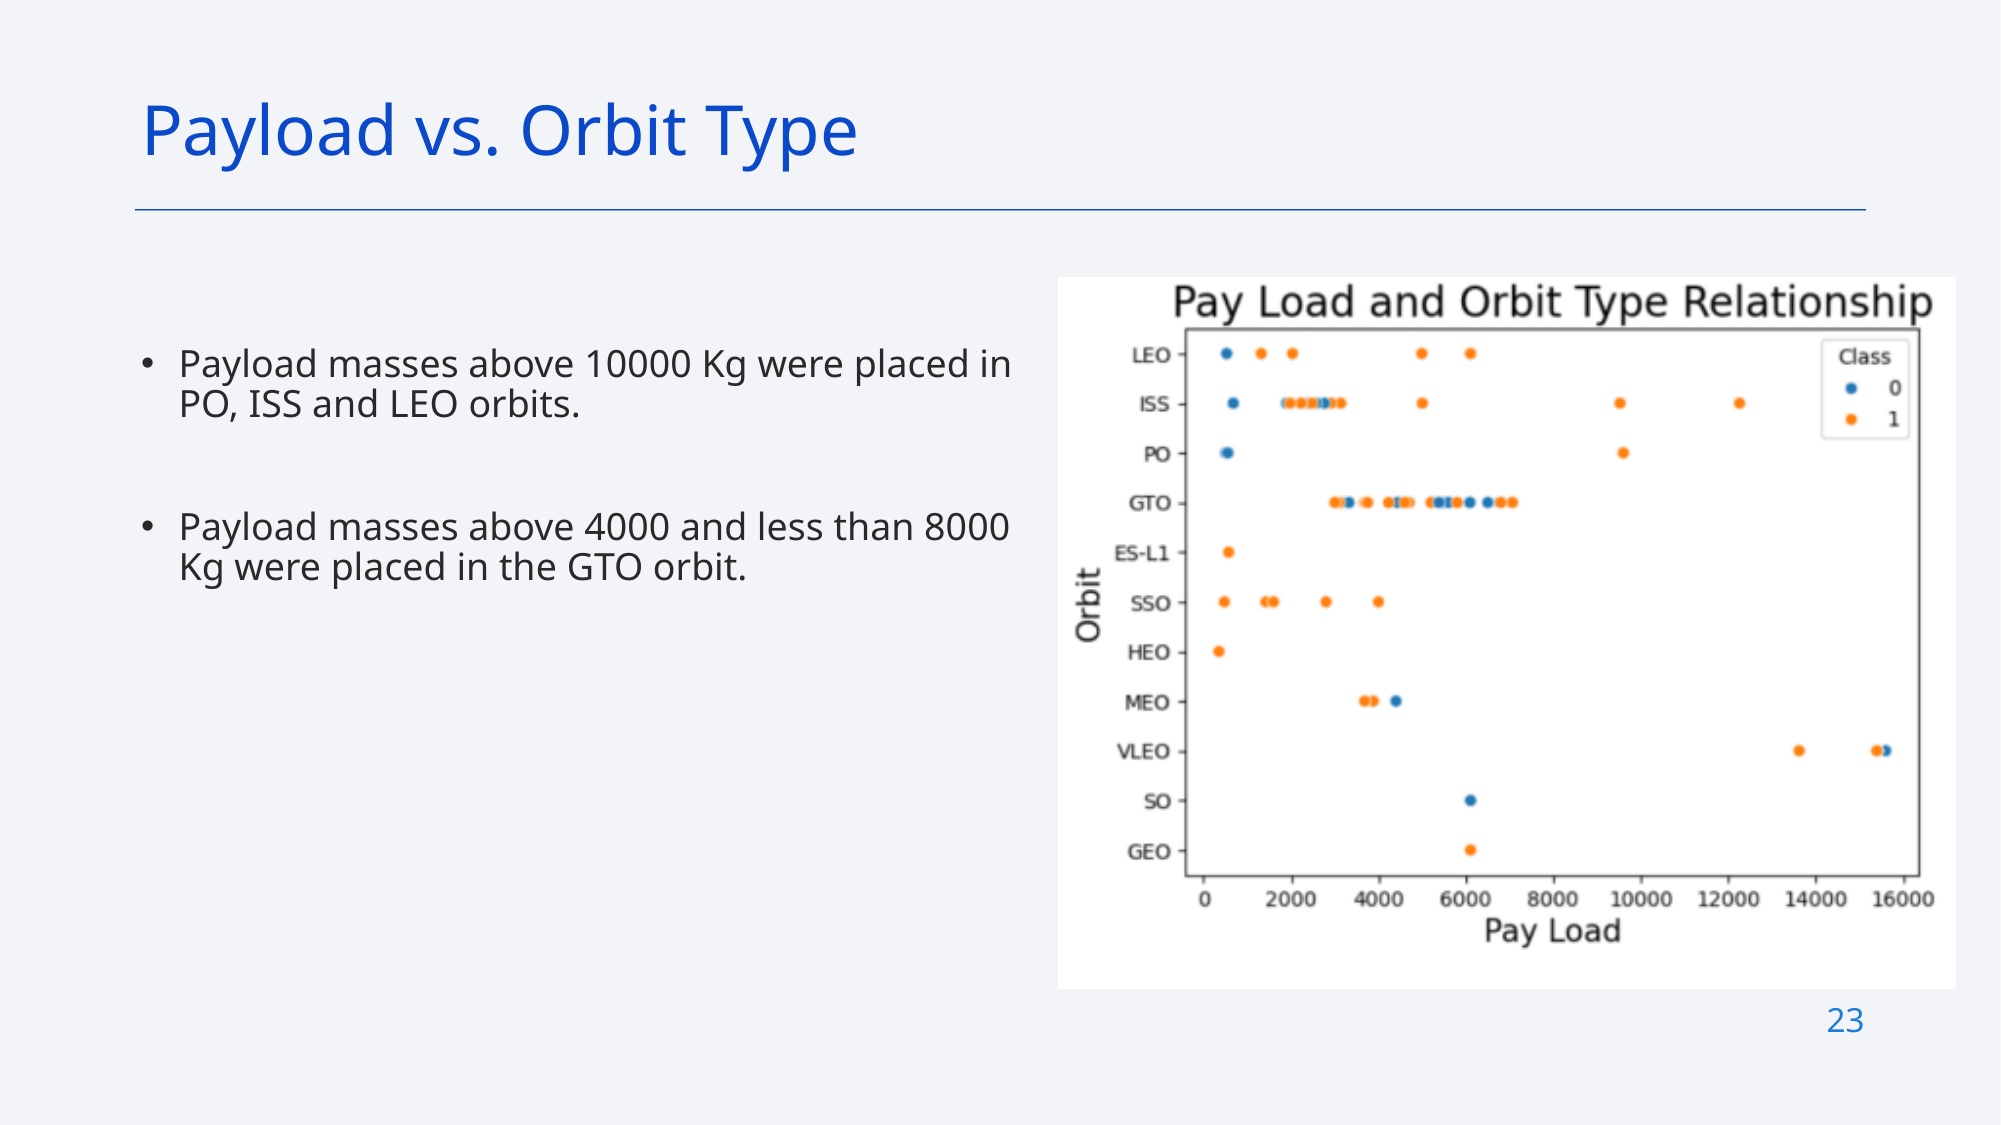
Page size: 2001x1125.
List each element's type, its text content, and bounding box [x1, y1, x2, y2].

picture [0, 0, 2001, 1125]
list Payload masses above 10000 Kg were placed in PO, ISS and LEO orbits. Payload masses above 4000 and less than 8000 Kg were placed in the GTO orbit. [126, 337, 1058, 963]
text_box Payload vs. Orbit Type [126, 88, 1852, 179]
slide_number 23 [1429, 989, 1880, 1055]
